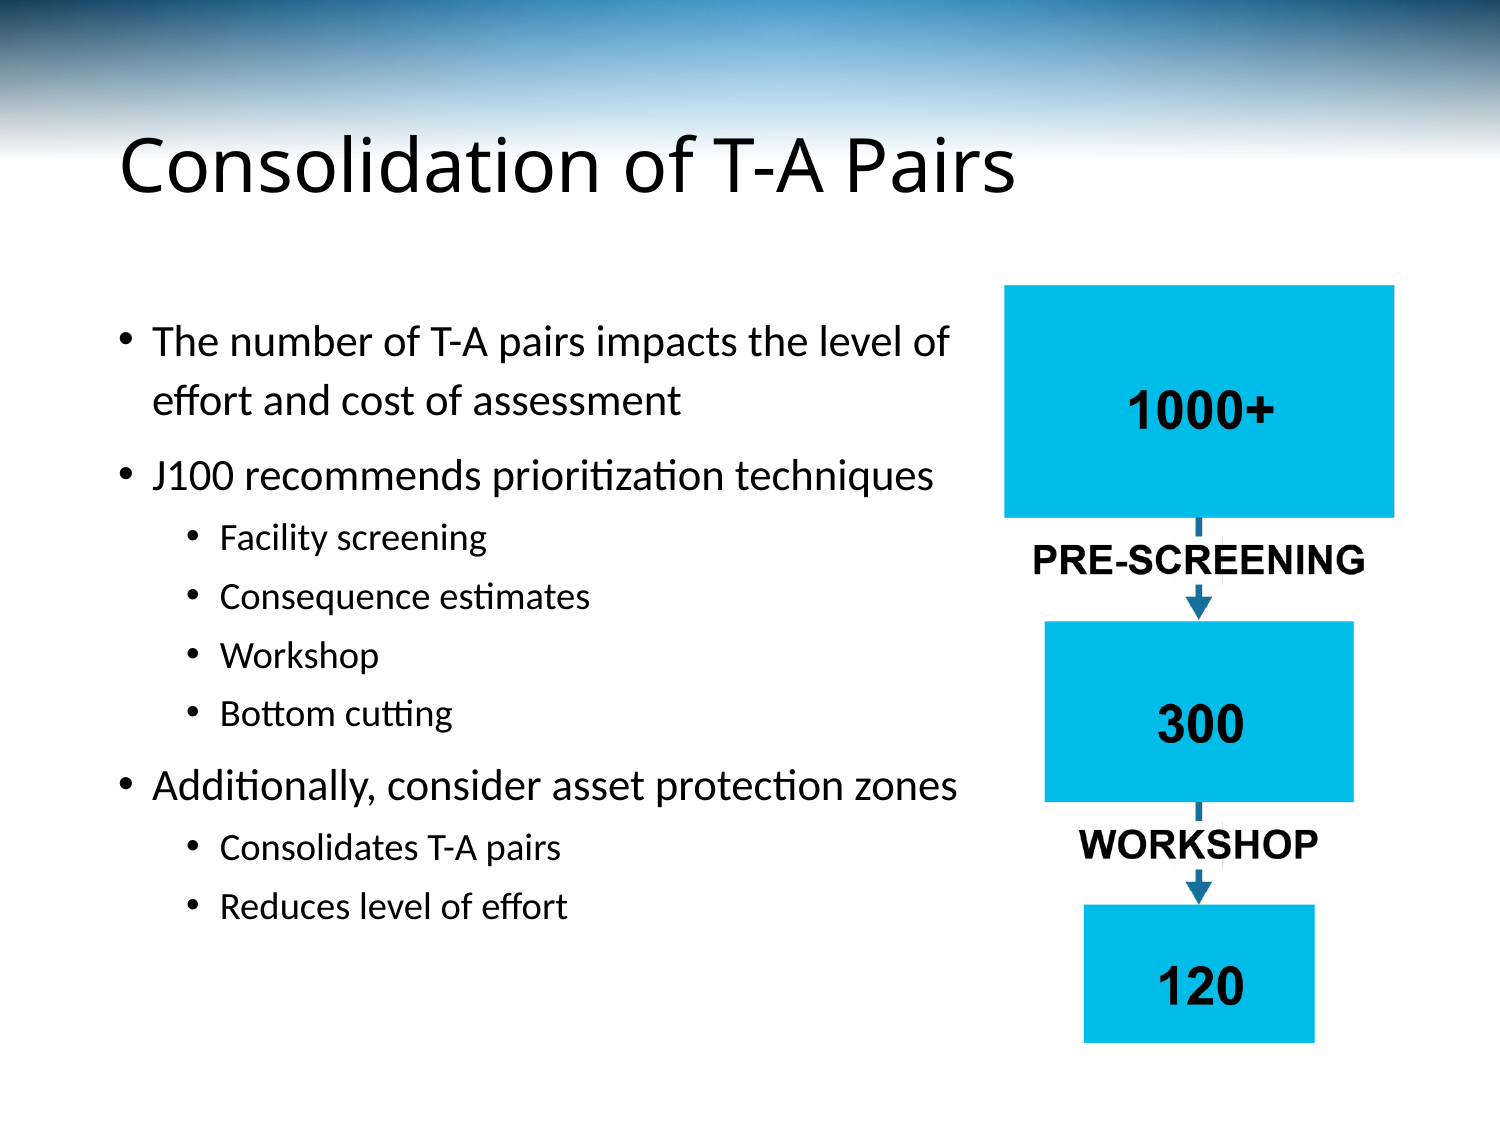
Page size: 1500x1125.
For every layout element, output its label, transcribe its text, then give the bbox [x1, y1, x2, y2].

list The number of T-A pairs impacts the level of effort and cost of assessment J100 recommends prioritization techniques Facility screening Consequence estimates Workshop Bottom cutting Additionally, consider asset protection zones Consolidates T-A pairs Reduces level of effort [103, 298, 949, 1024]
picture [0, 0, 1500, 1125]
title Consolidation of T-A Pairs [103, 59, 1397, 278]
